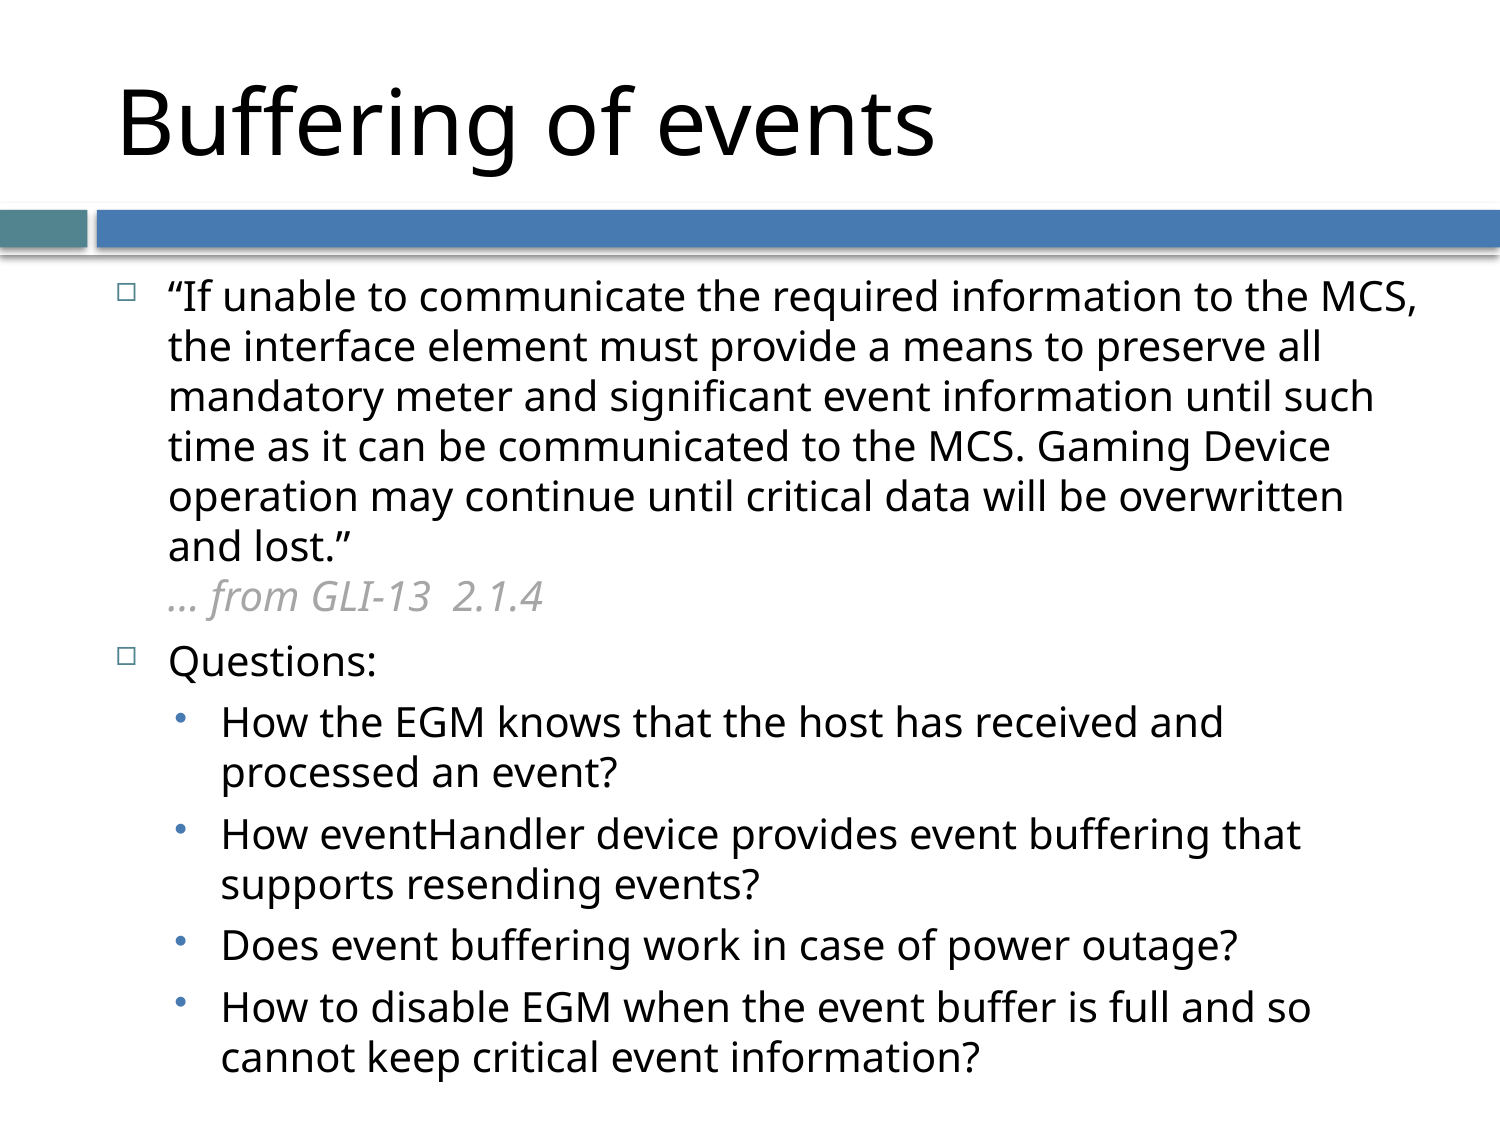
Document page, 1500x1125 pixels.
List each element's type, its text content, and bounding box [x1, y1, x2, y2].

list “If unable to communicate the required information to the MCS, the interface element must provide a means to preserve all mandatory meter and significant event information until such time as it can be communicated to the MCS. Gaming Device operation may continue until critical data will be overwritten and lost.” … from GLI-13 2.1.4 Questions: How the EGM knows that the host has received and processed an event? How eventHandler device provides event buffering that supports resending events? Does event buffering work in case of power outage? How to disable EGM when the event buffer is full and so cannot keep critical event information? [100, 262, 1439, 1001]
slide_number [0, 208, 88, 249]
title Buffering of events [100, 37, 1439, 201]
